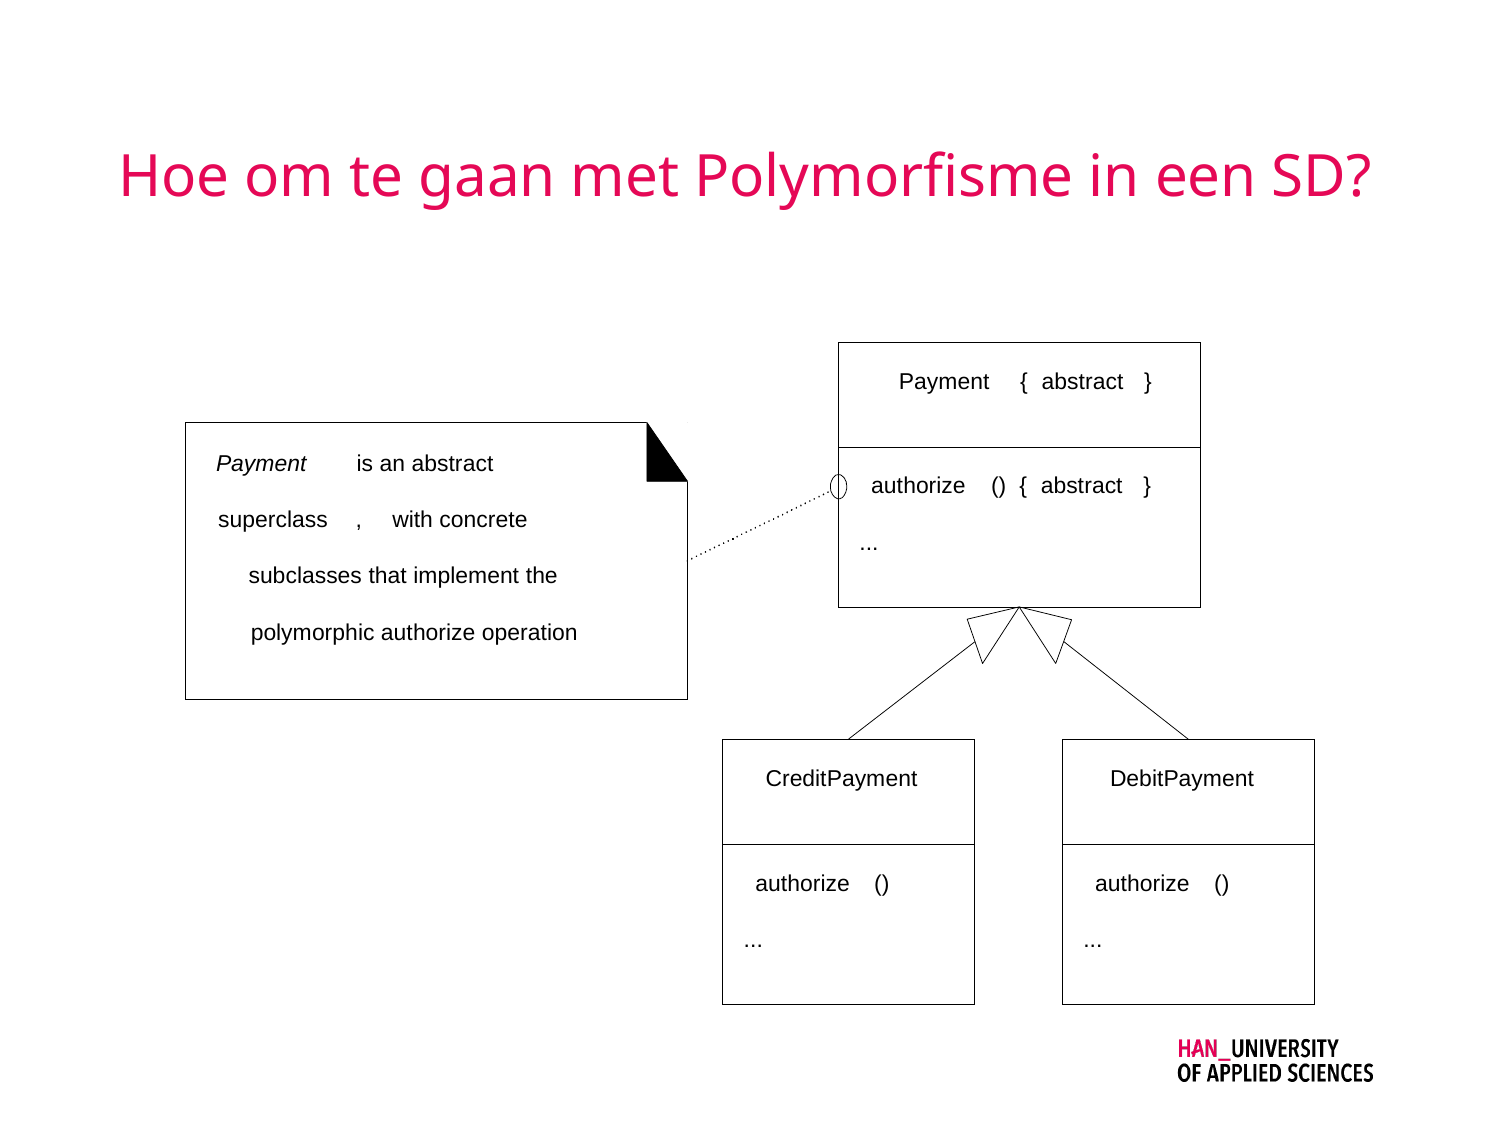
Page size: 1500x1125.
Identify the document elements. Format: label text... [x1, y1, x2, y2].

picture [1172, 1021, 1396, 1119]
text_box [185, 341, 1315, 1005]
title Hoe om te gaan met Polymorfisme in een SD? [103, 59, 1397, 217]
